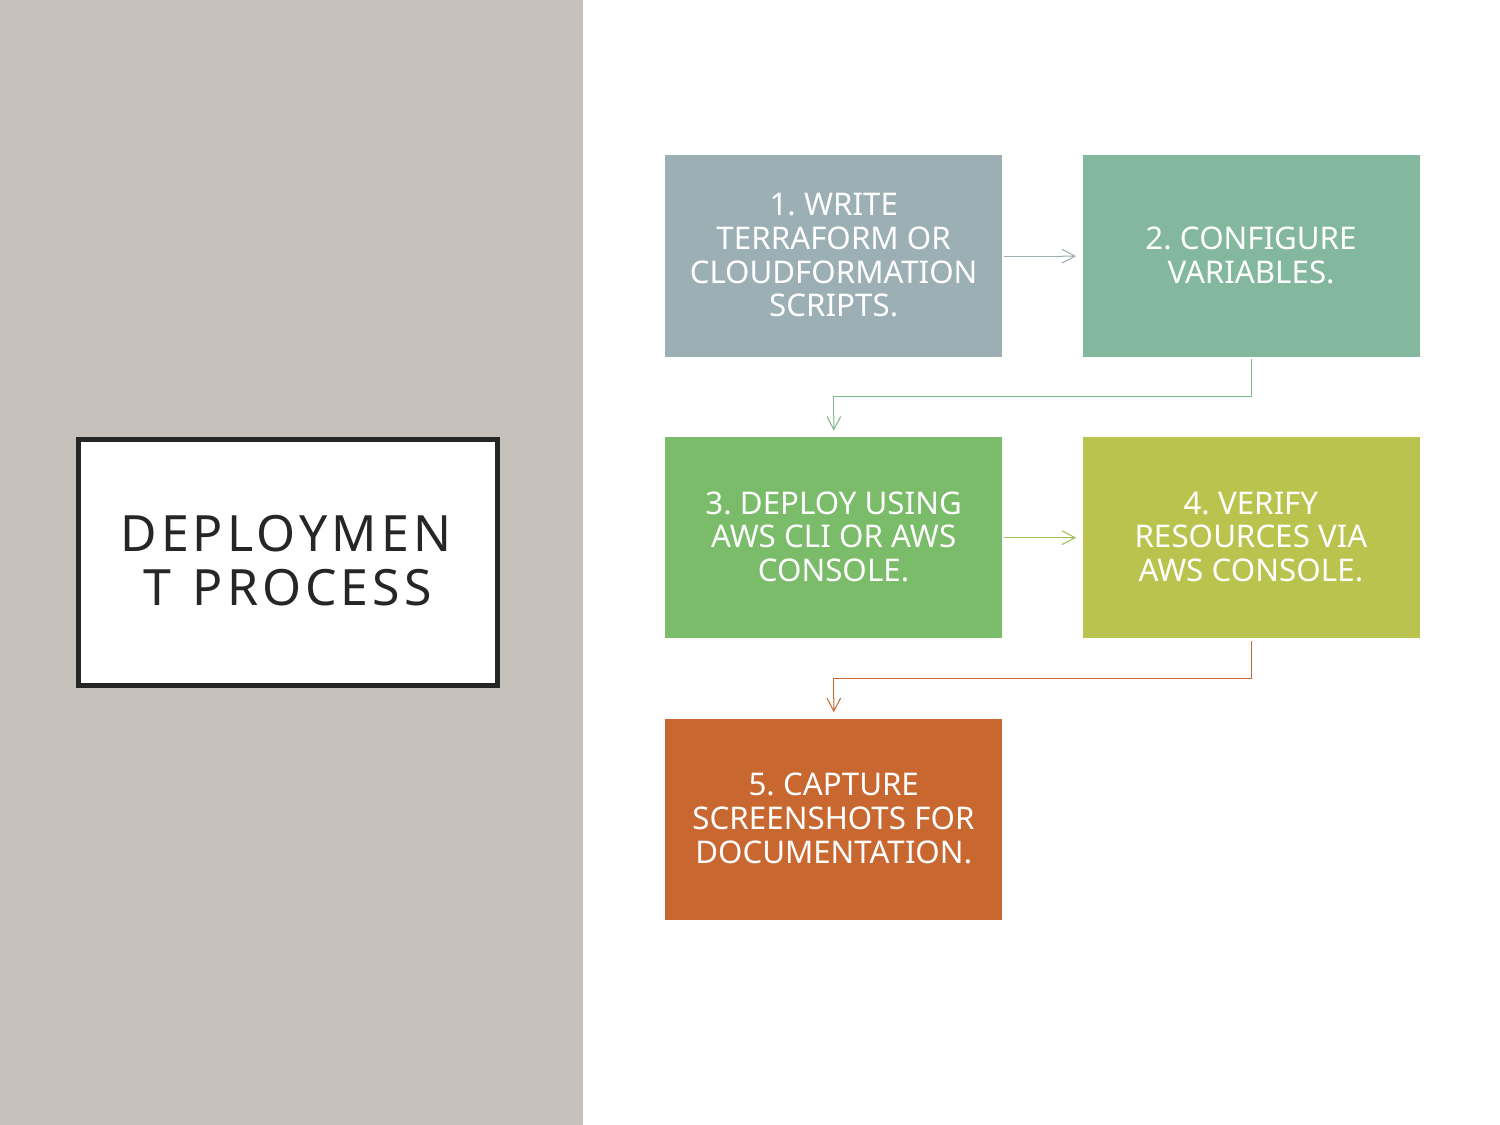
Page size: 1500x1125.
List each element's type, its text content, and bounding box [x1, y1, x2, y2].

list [663, 104, 1421, 971]
title DEPLOYMENT PROCESS [76, 437, 500, 688]
text_box [0, 0, 584, 1125]
text_box [584, 0, 1500, 1125]
